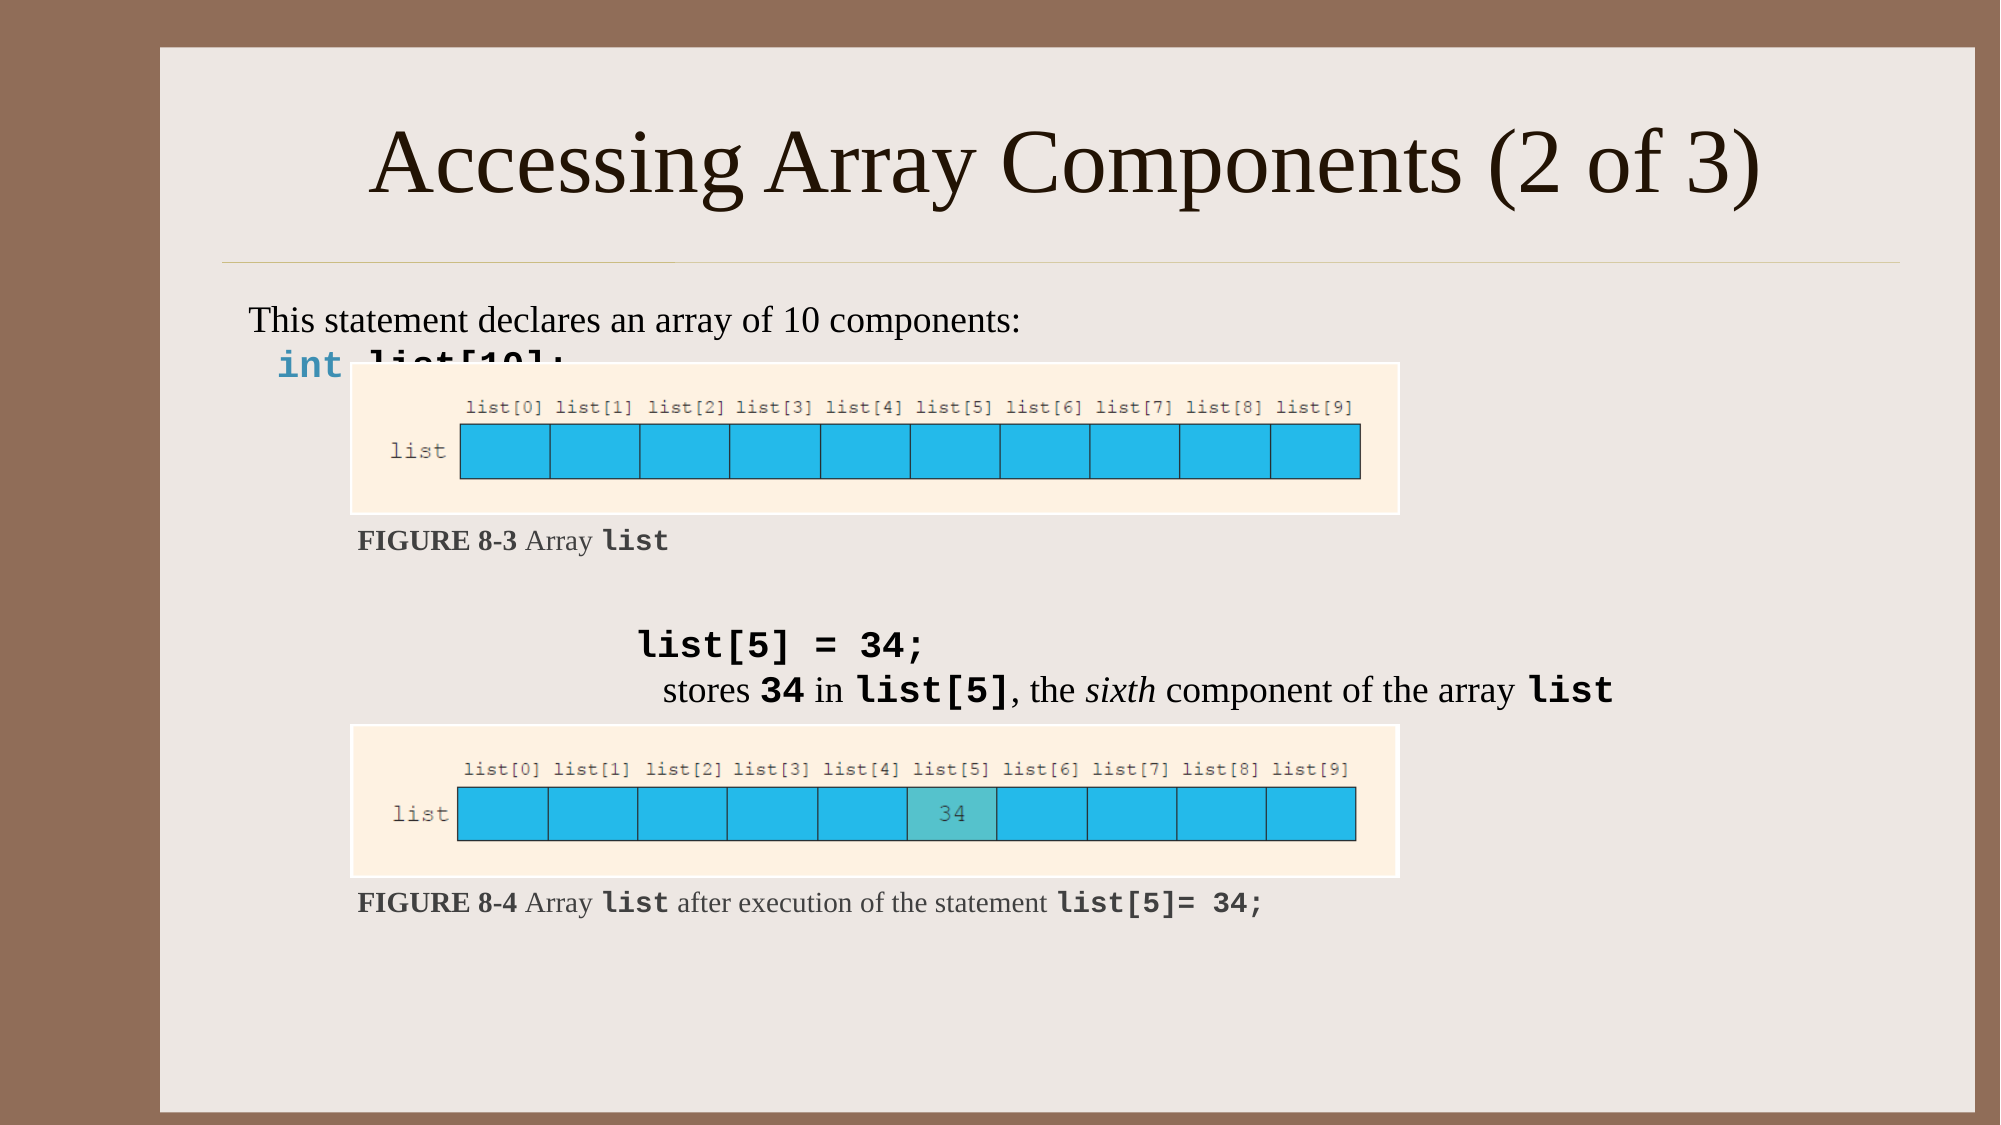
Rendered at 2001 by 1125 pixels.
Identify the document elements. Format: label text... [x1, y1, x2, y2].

text_box FIGURE 8-4 Array list after execution of the statement list[5]= 34; [349, 878, 1490, 927]
picture [349, 724, 1401, 879]
title Accessing Array Components (2 of 3) [233, 62, 1900, 250]
text_box FIGURE 8-3 Array list [349, 516, 1490, 565]
list This statement declares an array of 10 components: int list[10]; [233, 287, 1900, 963]
picture [349, 362, 1401, 515]
list list[5] = 34; stores 34 in list[5], the sixth component of the array list [619, 612, 2000, 700]
